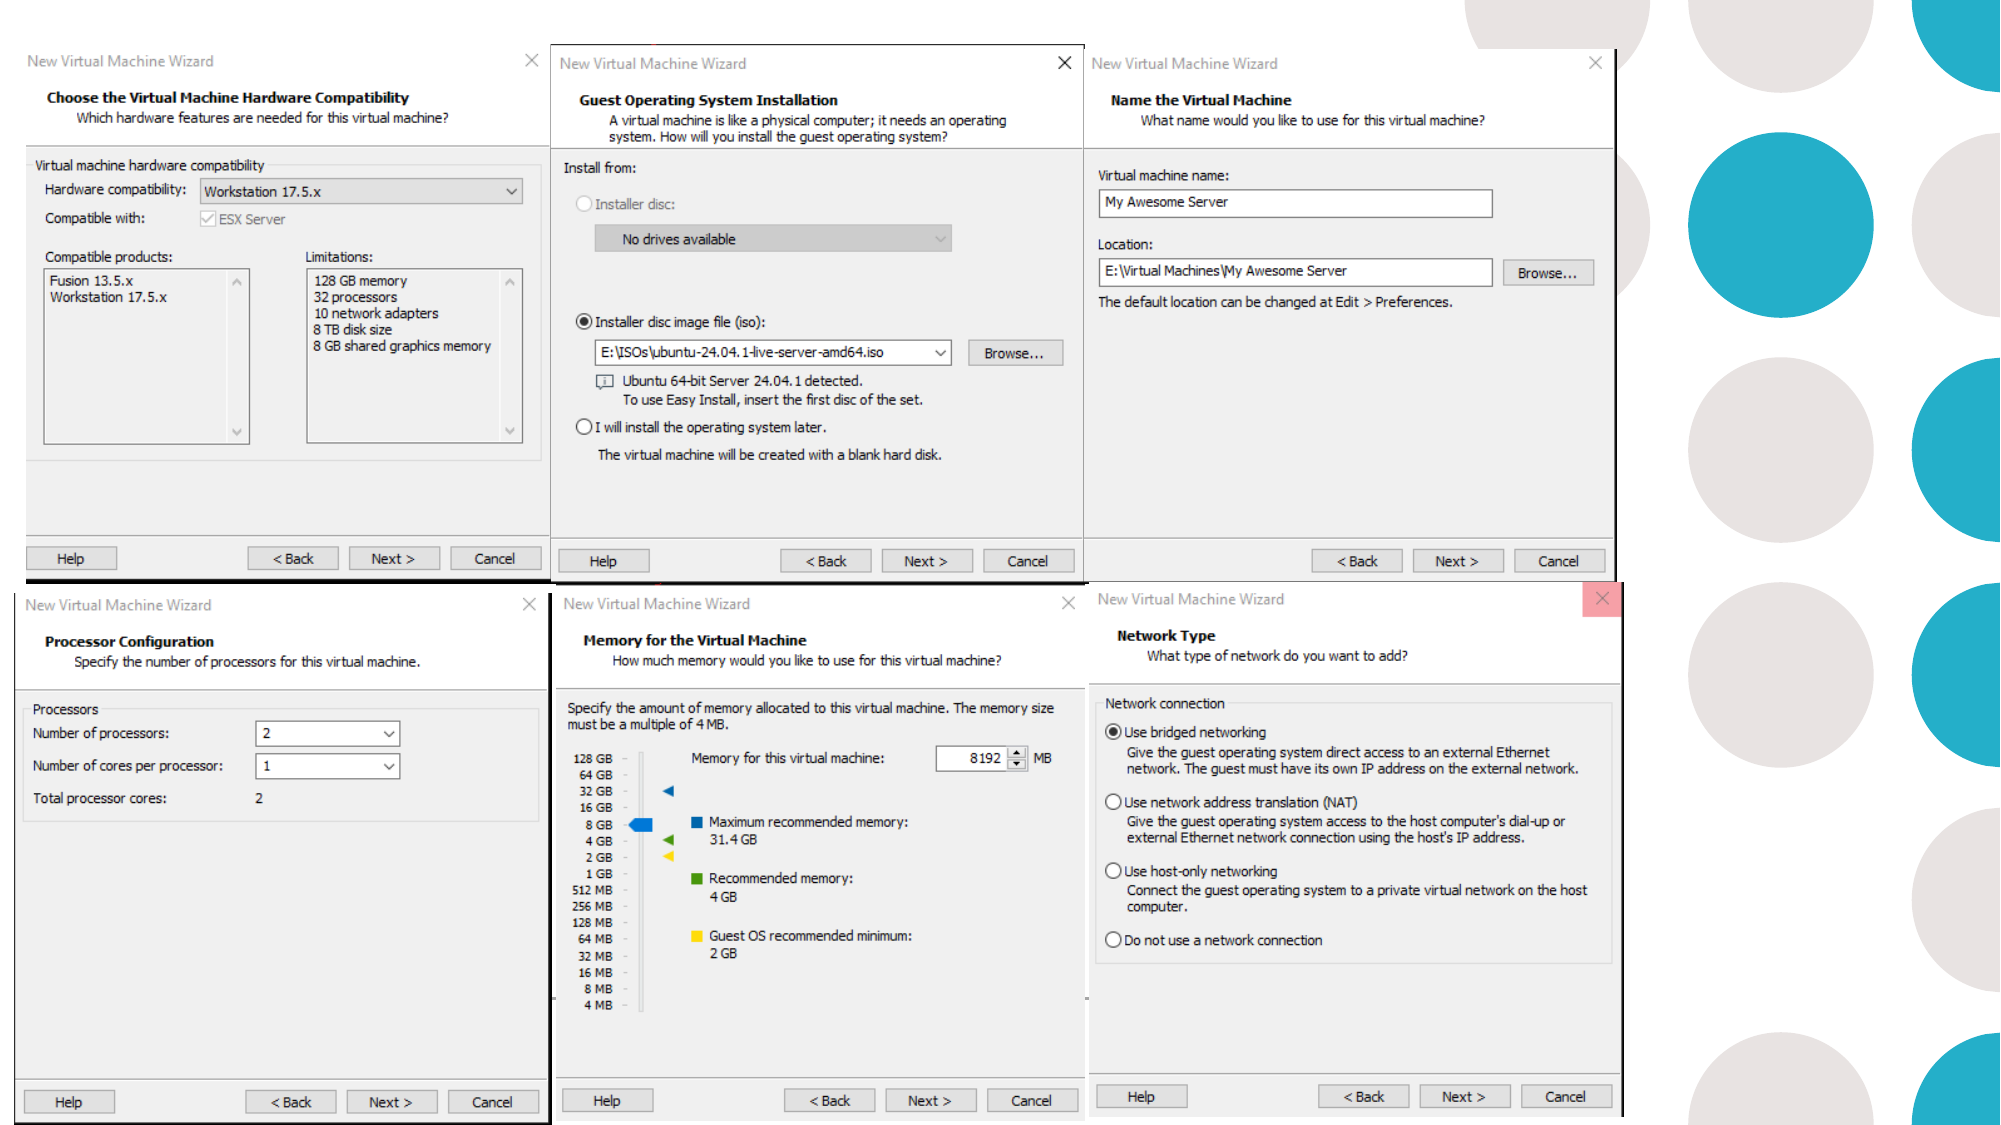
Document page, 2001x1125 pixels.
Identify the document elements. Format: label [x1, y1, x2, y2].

picture [14, 593, 552, 1125]
picture [26, 44, 1624, 1121]
